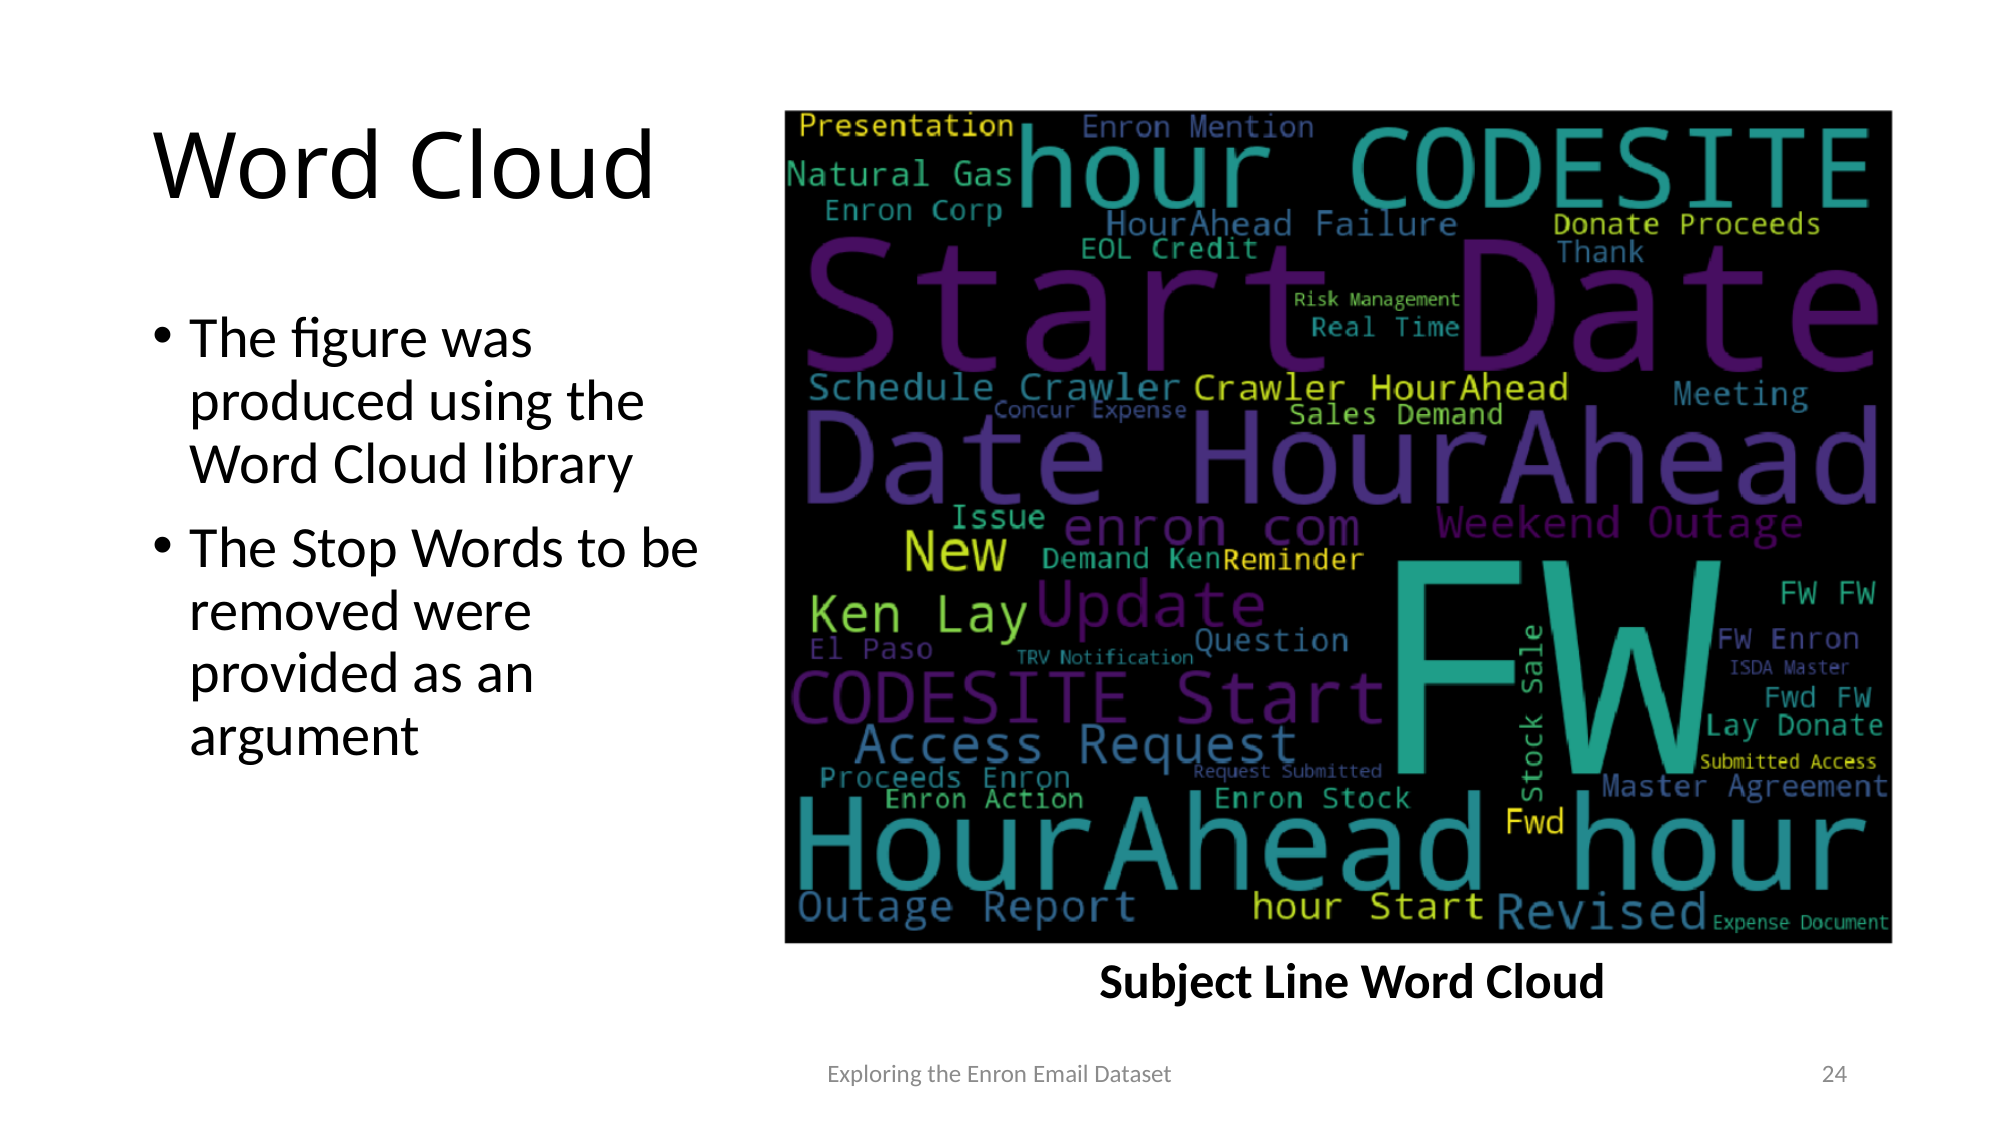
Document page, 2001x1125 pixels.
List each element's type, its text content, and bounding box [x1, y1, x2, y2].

text_box Subject Line Word Cloud [1084, 949, 1883, 1016]
list The figure was produced using the Word Cloud library The Stop Words to be removed were provided as an argument [137, 299, 740, 1014]
slide_number 24 [1412, 1042, 1863, 1103]
footer Exploring the Enron Email Dataset [662, 1042, 1338, 1103]
picture [778, 107, 1897, 949]
title Word Cloud [137, 59, 1863, 278]
